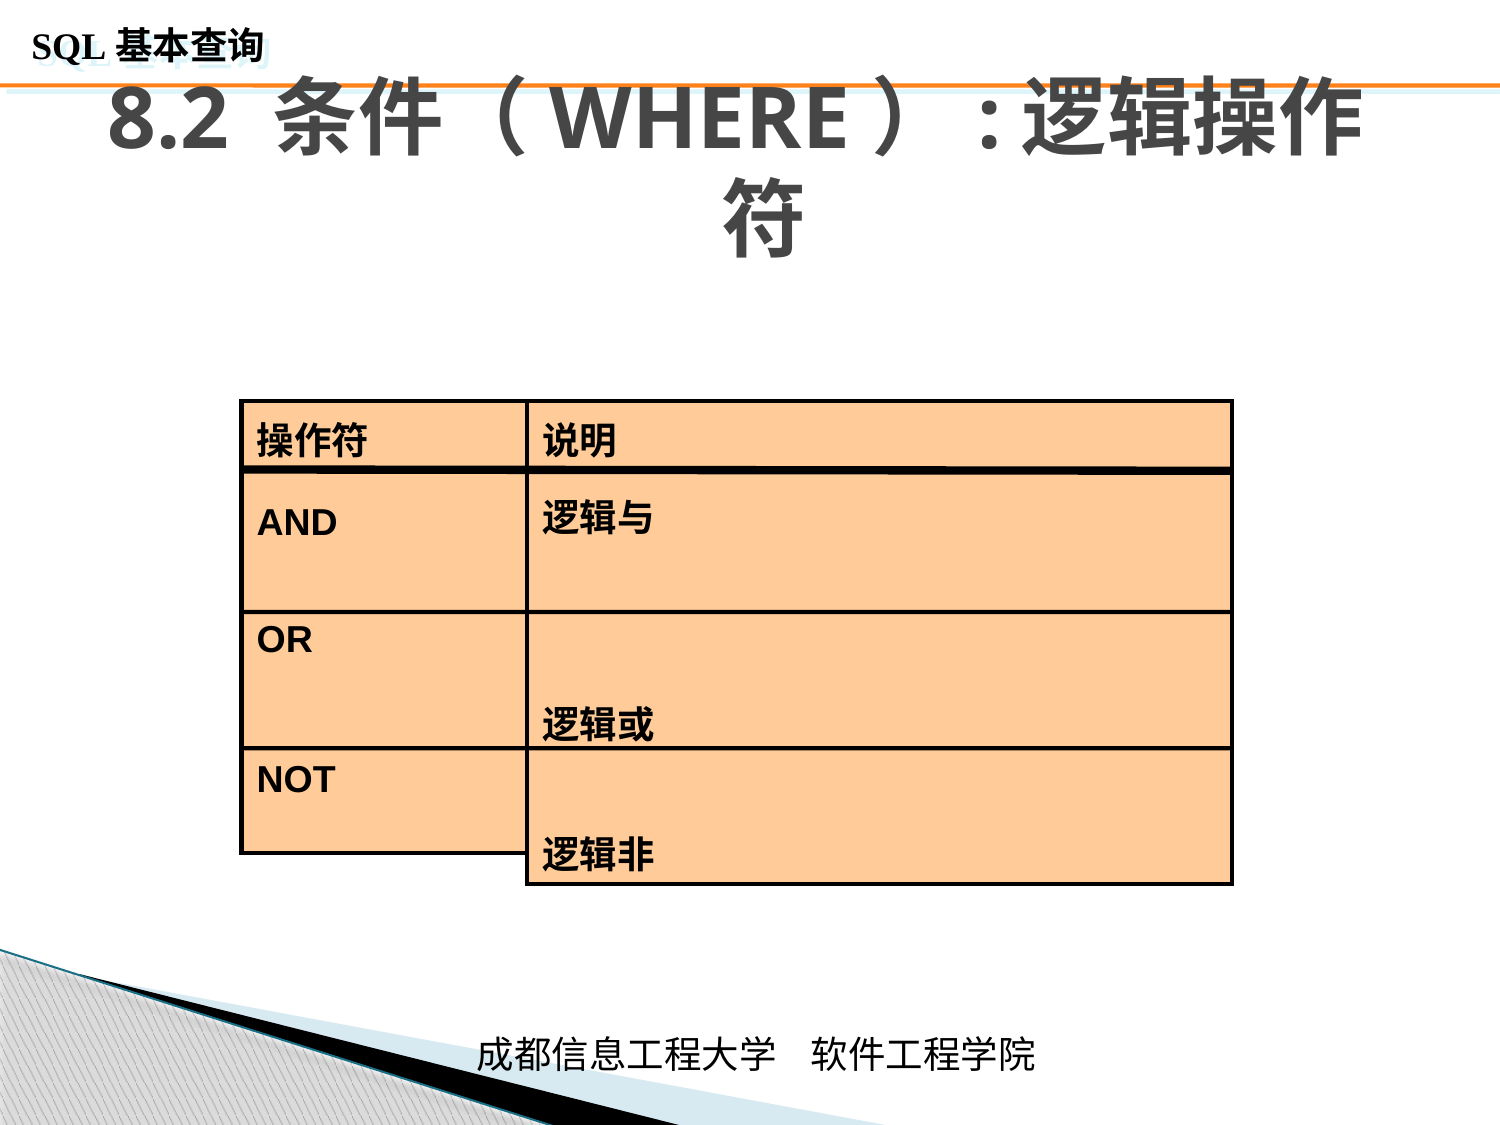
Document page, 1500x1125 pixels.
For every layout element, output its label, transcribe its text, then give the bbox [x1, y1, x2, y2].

text_box 操作符 AND OR NOT [241, 400, 527, 469]
text_box 操作符 AND OR NOT [241, 612, 527, 748]
text_box 说明 逻辑与 逻辑或 逻辑非 [527, 400, 1233, 748]
text_box 操作符 AND OR NOT [241, 470, 527, 611]
text_box 操作符 AND OR NOT [241, 749, 527, 854]
text_box 说明 逻辑与 逻辑或 逻辑非 [527, 749, 1233, 884]
title 8.2 条件（WHERE）:逻辑操作符 [54, 93, 1418, 238]
